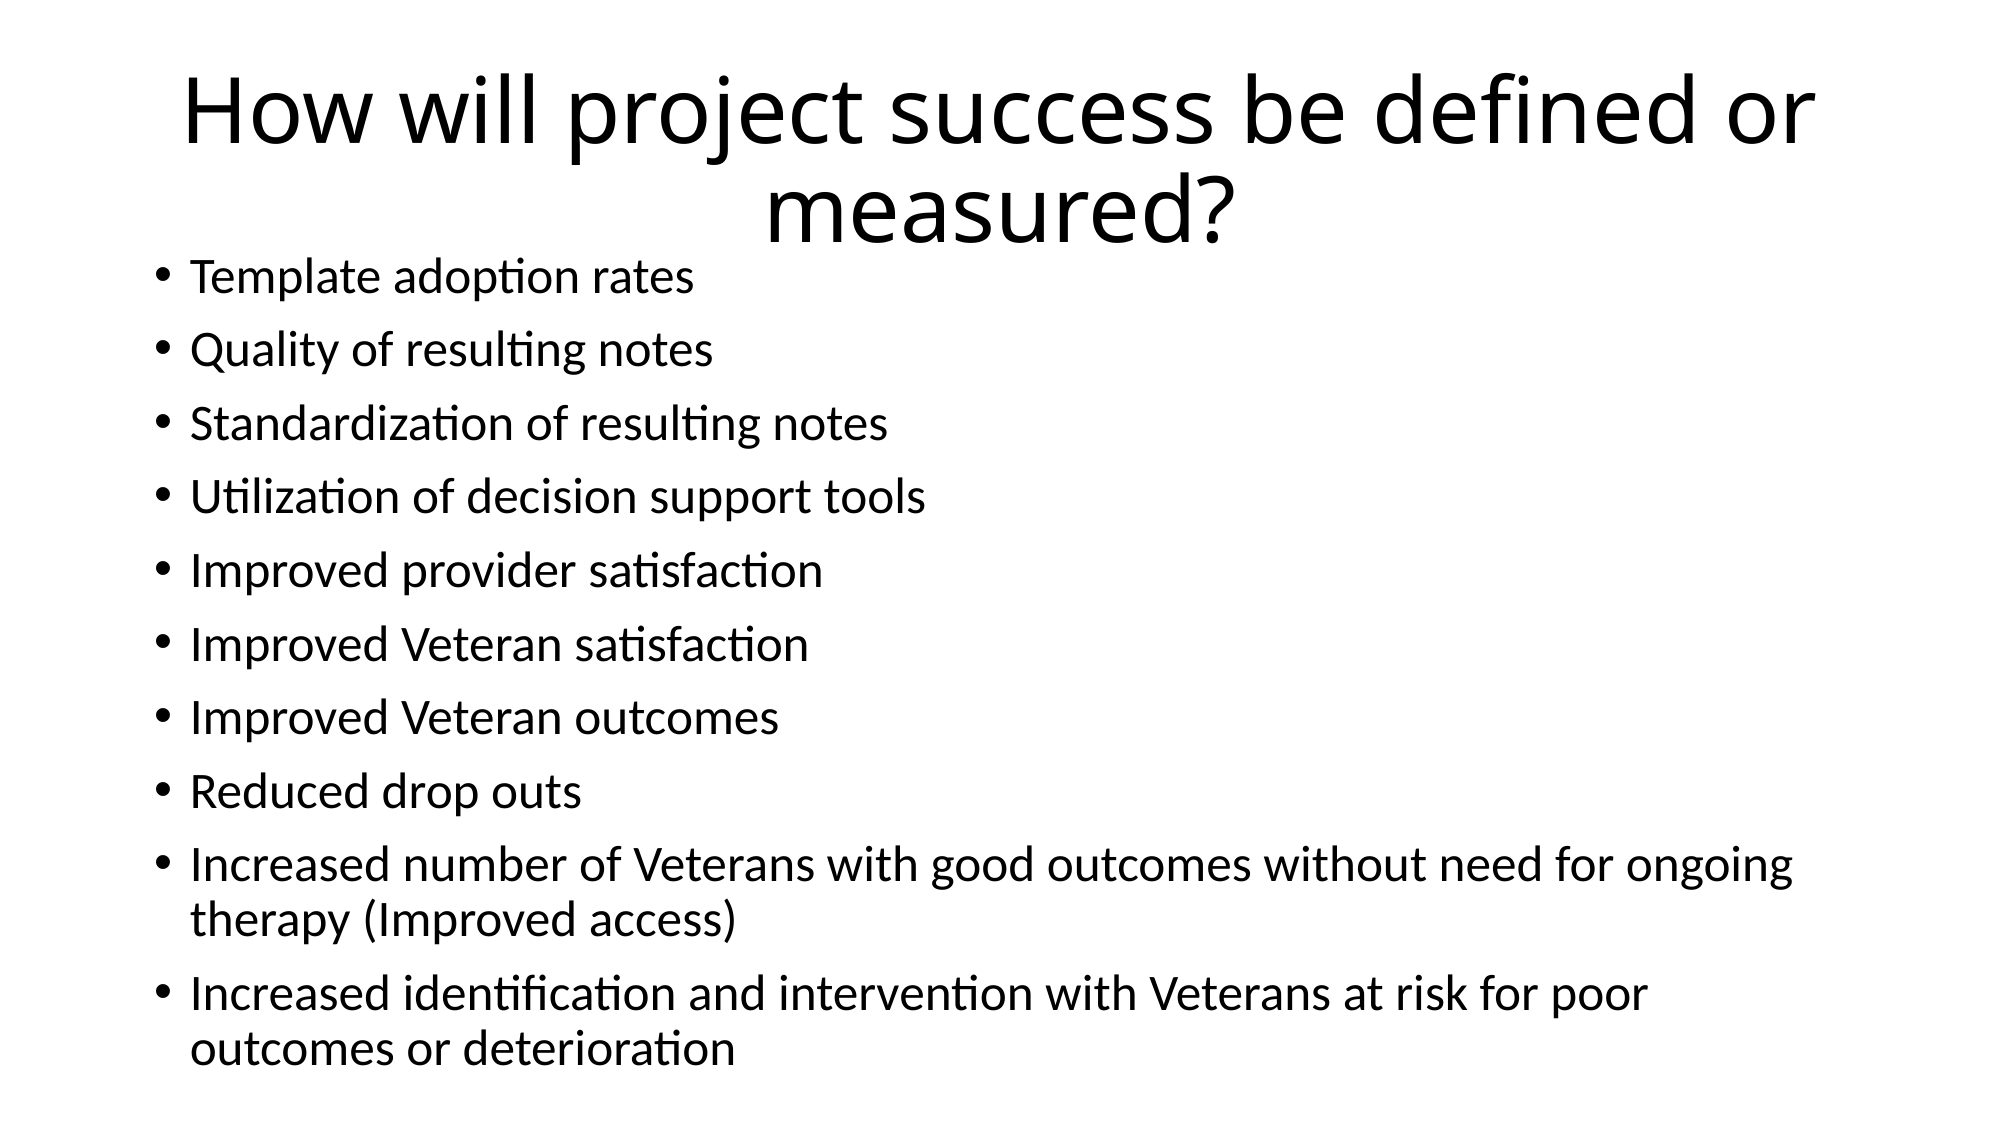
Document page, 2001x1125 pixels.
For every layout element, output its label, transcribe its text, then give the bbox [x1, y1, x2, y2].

list Template adoption rates Quality of resulting notes Standardization of resulting notes Utilization of decision support tools Improved provider satisfaction Improved Veteran satisfaction Improved Veteran outcomes Reduced drop outs Increased number of Veterans with good outcomes without need for ongoing therapy (Improved access) Increased identification and intervention with Veterans at risk for poor outcomes or deterioration [139, 241, 1865, 1086]
title How will project success be defined or measured? [137, 59, 1863, 278]
